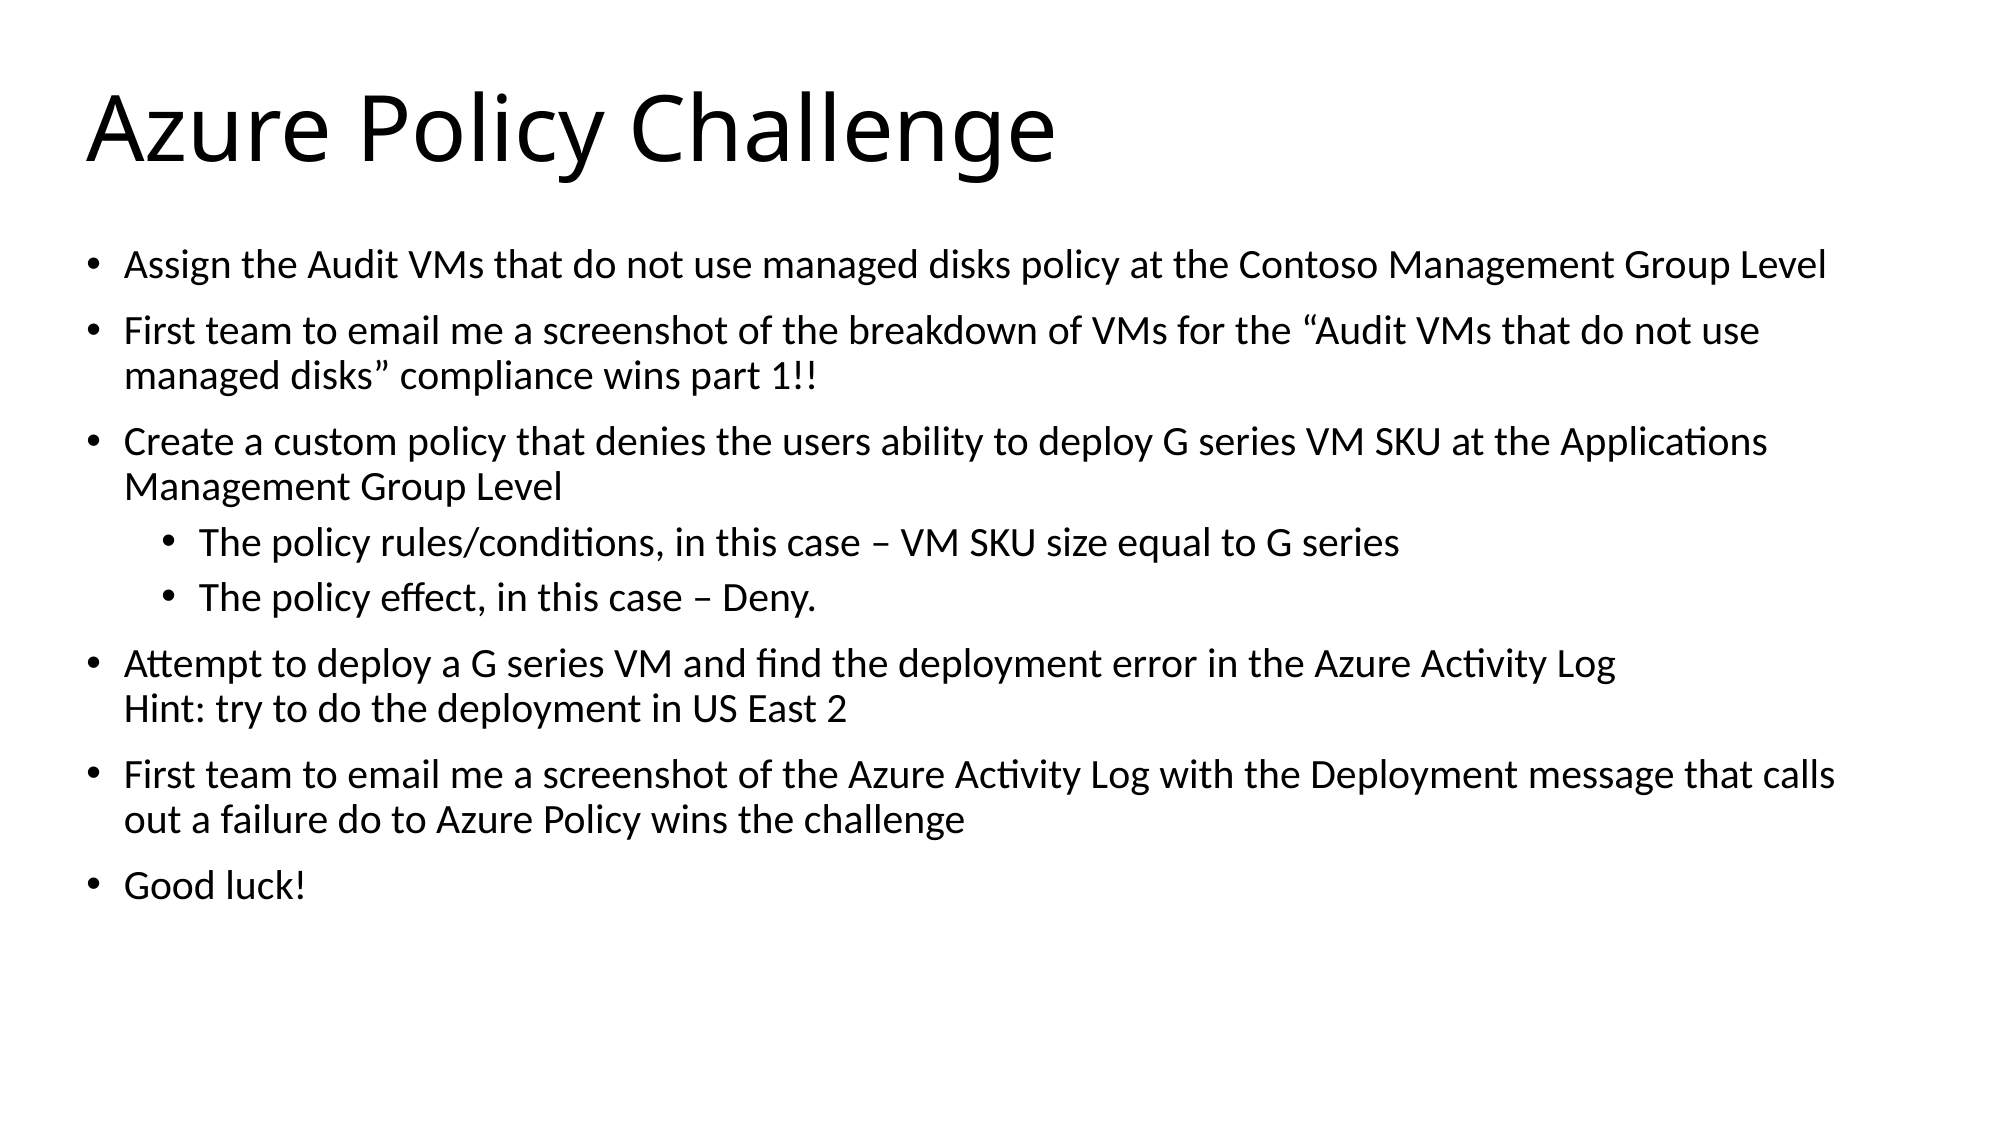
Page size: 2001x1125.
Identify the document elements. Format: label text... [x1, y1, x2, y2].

title Azure Policy Challenge [71, 63, 1863, 200]
list Assign the Audit VMs that do not use managed disks policy at the Contoso Management Group Level First team to email me a screenshot of the breakdown of VMs for the “Audit VMs that do not use managed disks” compliance wins part 1!! Create a custom policy that denies the users ability to deploy G series VM SKU at the Applications Management Group Level The policy rules/conditions, in this case – VM SKU size equal to G series The policy effect, in this case – Deny. Attempt to deploy a G series VM and find the deployment error in the Azure Activity Log Hint: try to do the deployment in US East 2 First team to email me a screenshot of the Azure Activity Log with the Deployment message that calls out a failure do to Azure Policy wins the challenge Good luck! [71, 235, 1863, 1076]
